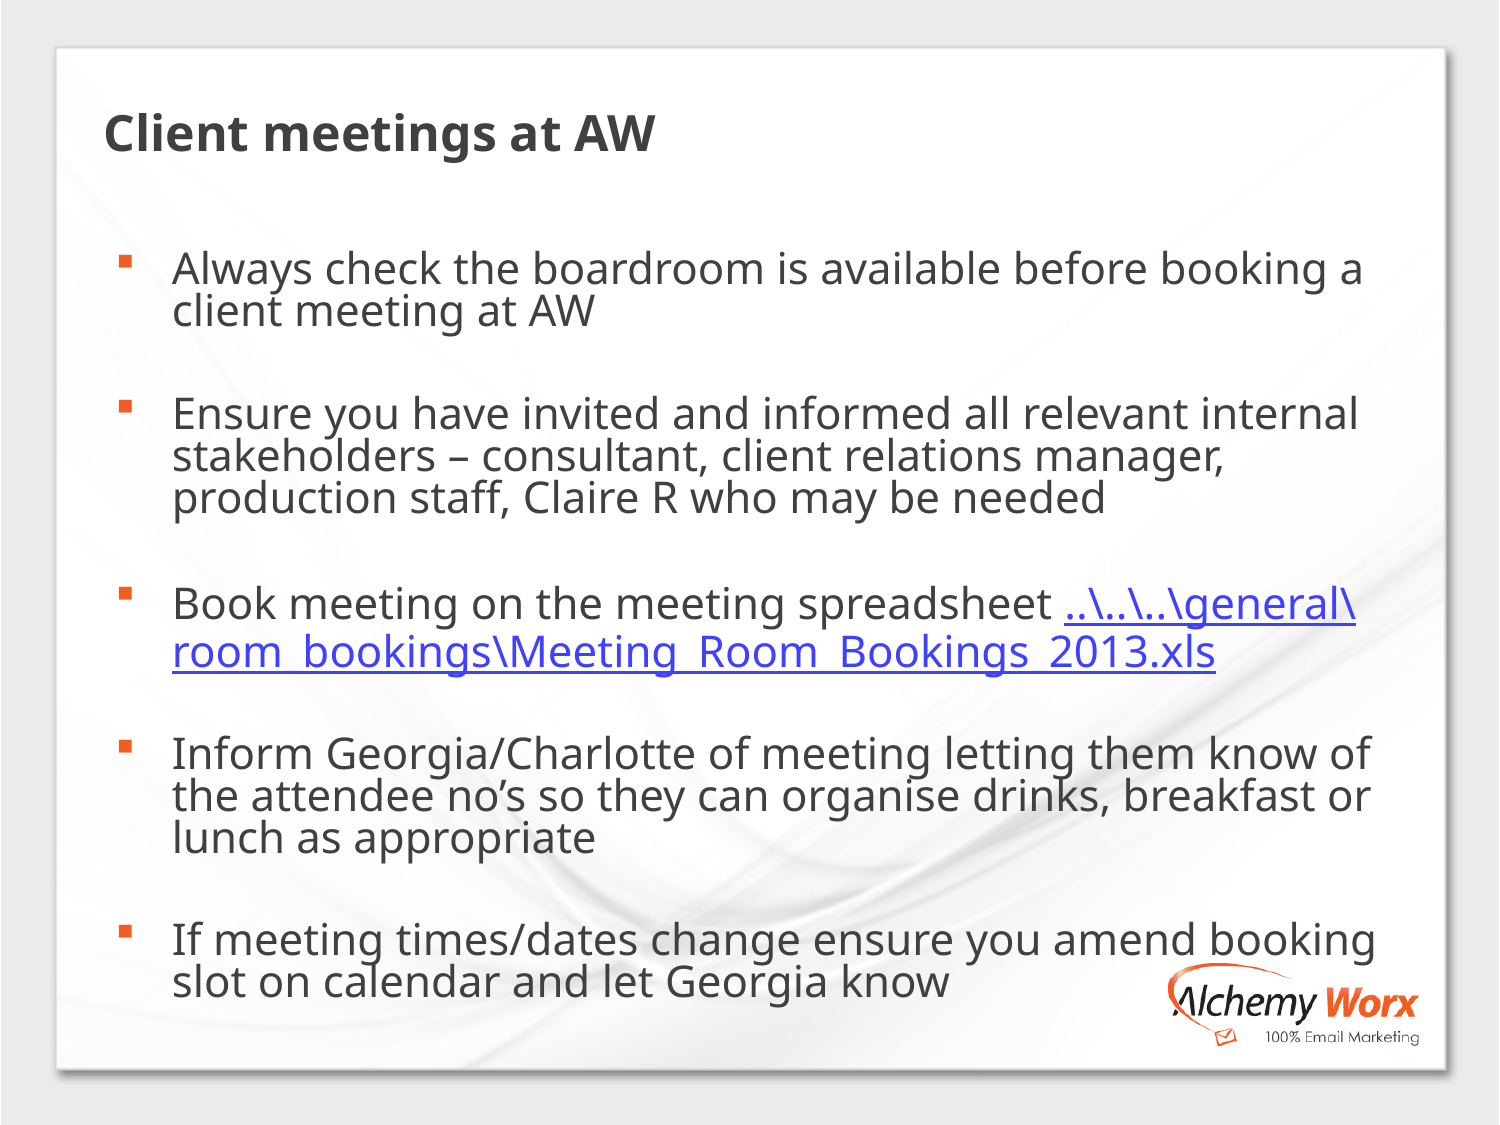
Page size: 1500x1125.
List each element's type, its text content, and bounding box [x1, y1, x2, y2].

picture [1, 0, 1499, 1125]
title Client meetings at AW [88, 78, 1414, 185]
list Always check the boardroom is available before booking a client meeting at AW Ensure you have invited and informed all relevant internal stakeholders – consultant, client relations manager, production staff, Claire R who may be needed Book meeting on the meeting spreadsheet ..\..\..\general\room_bookings\Meeting_Room_Bookings_2013.xls Inform Georgia/Charlotte of meeting letting them know of the attendee no’s so they can organise drinks, breakfast or lunch as appropriate If meeting times/dates change ensure you amend booking slot on calendar and let Georgia know [100, 243, 1438, 986]
